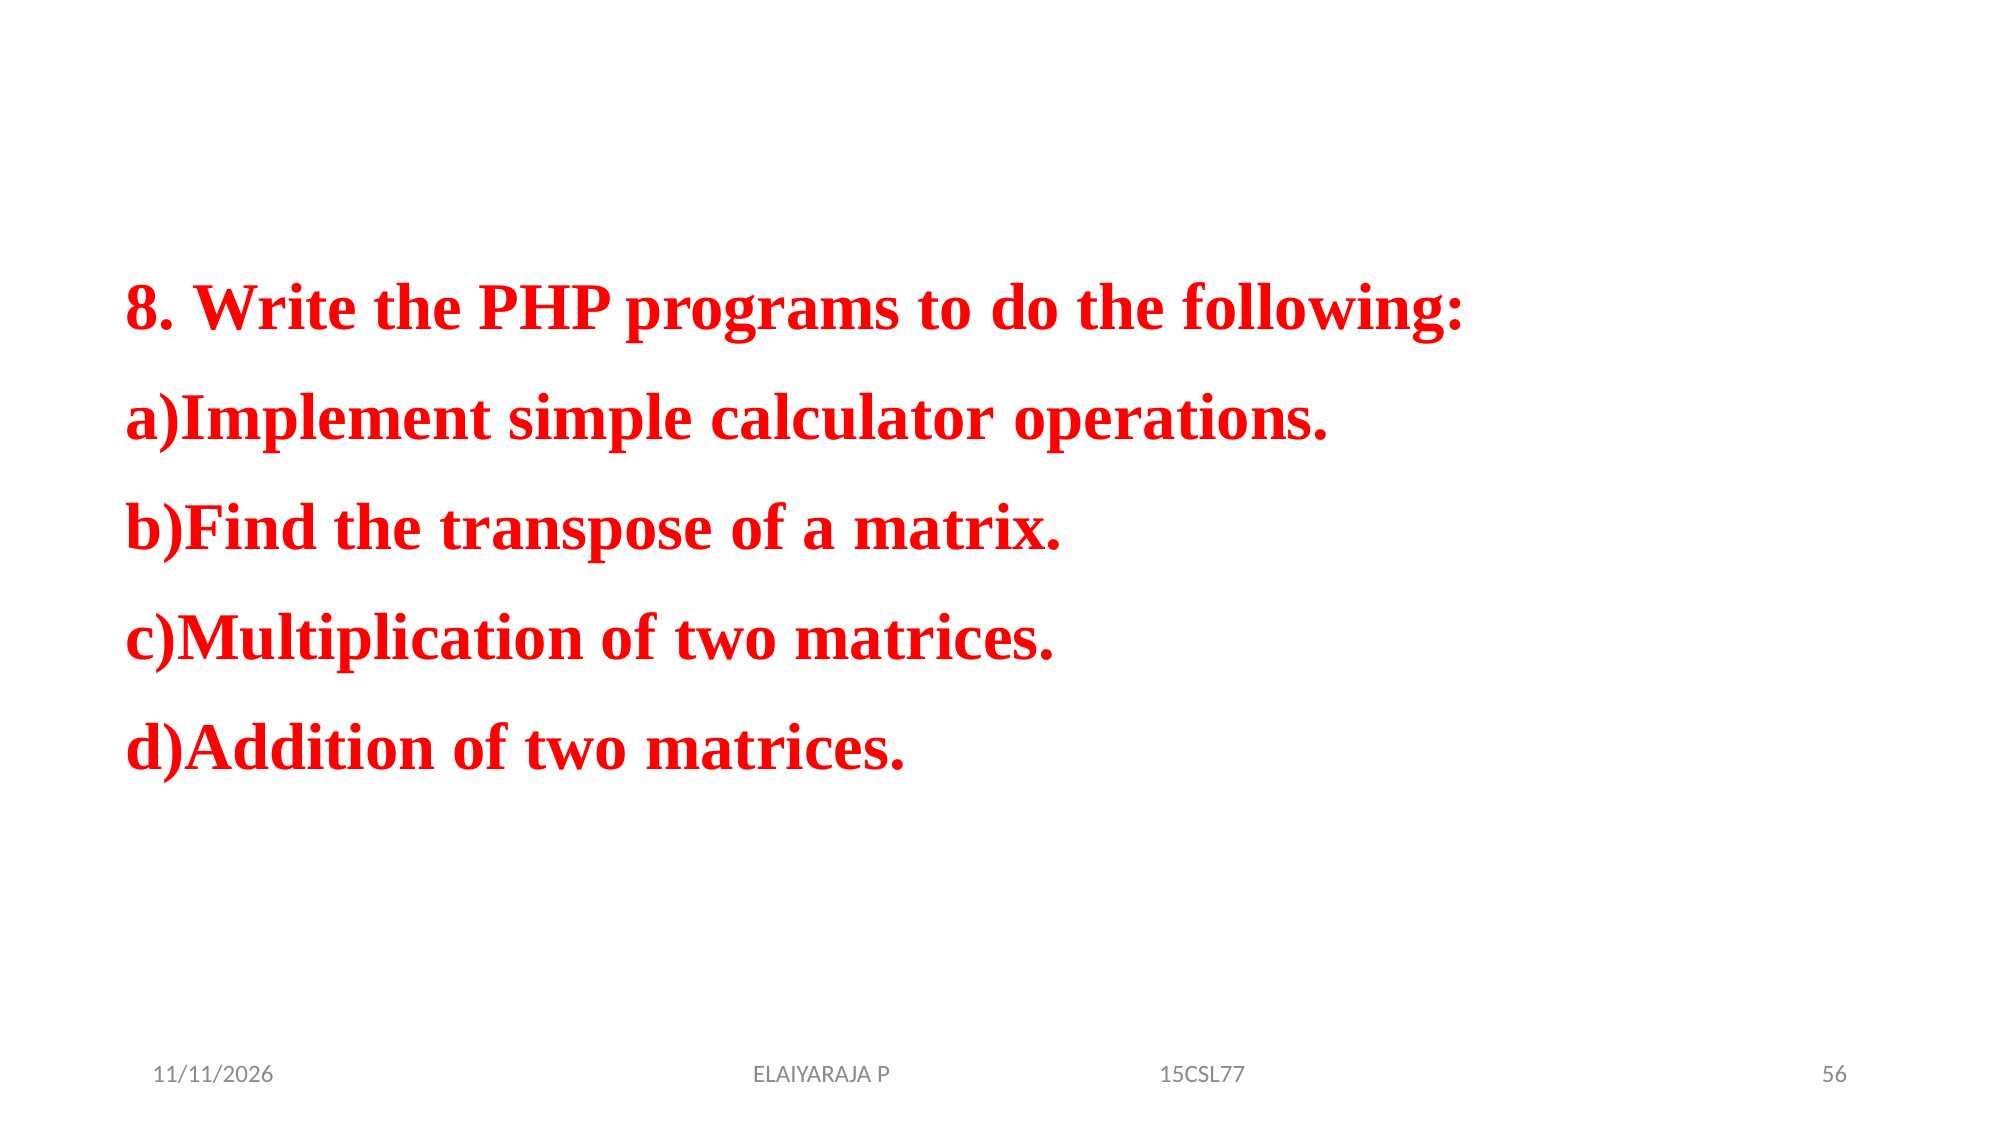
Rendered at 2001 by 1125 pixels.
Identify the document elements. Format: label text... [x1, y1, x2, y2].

slide_number 56 [1412, 1042, 1863, 1103]
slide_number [137, 1042, 588, 1103]
footer ELAIYARAJA P 15CSL77 [662, 1042, 1338, 1103]
text_box 8. Write the PHP programs to do the following: Implement simple calculator operations. Find the transpose of a matrix. Multiplication of two matrices. Addition of two matrices. [123, 230, 1922, 783]
